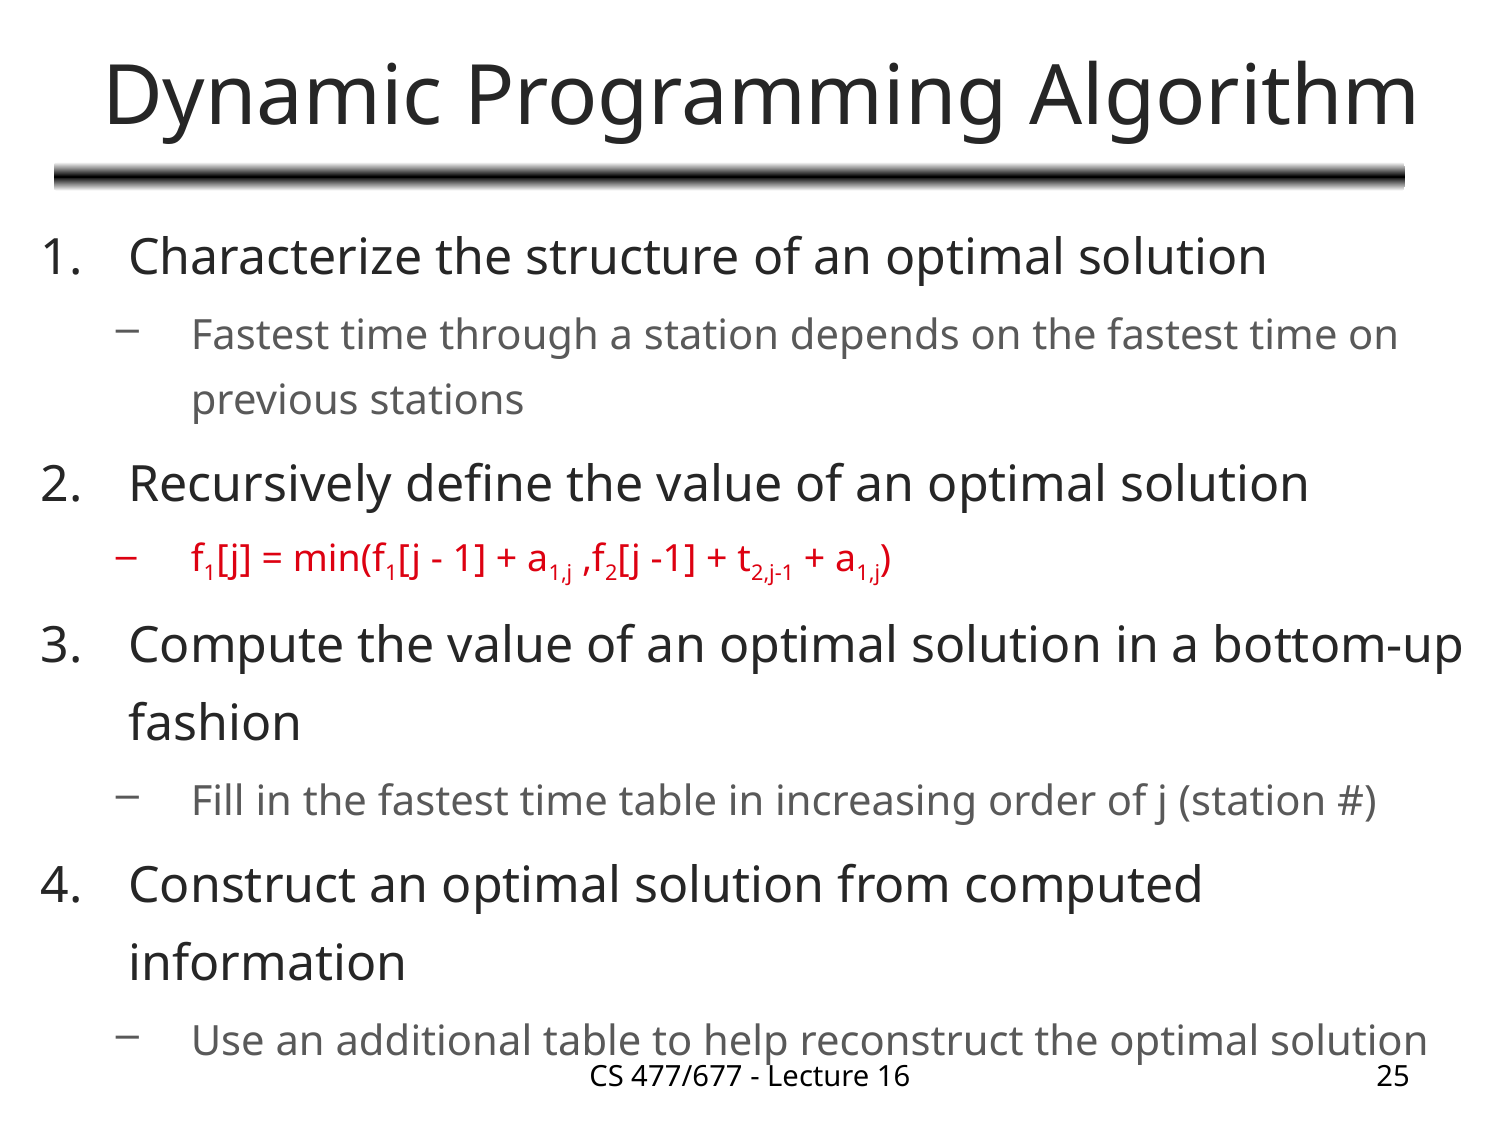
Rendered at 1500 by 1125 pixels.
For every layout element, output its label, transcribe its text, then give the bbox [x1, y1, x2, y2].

slide_number 25 [1074, 1049, 1426, 1103]
title Dynamic Programming Algorithm [55, 16, 1469, 166]
list Characterize the structure of an optimal solution Fastest time through a station depends on the fastest time on previous stations Recursively define the value of an optimal solution f1[j] = min(f1[j - 1] + a1,j ,f2[j -1] + t2,j-1 + a1,j) Compute the value of an optimal solution in a bottom-up fashion Fill in the fastest time table in increasing order of j (station #) Construct an optimal solution from computed information Use an additional table to help reconstruct the optimal solution [25, 198, 1485, 1081]
footer CS 477/677 - Lecture 16 [512, 1049, 988, 1103]
